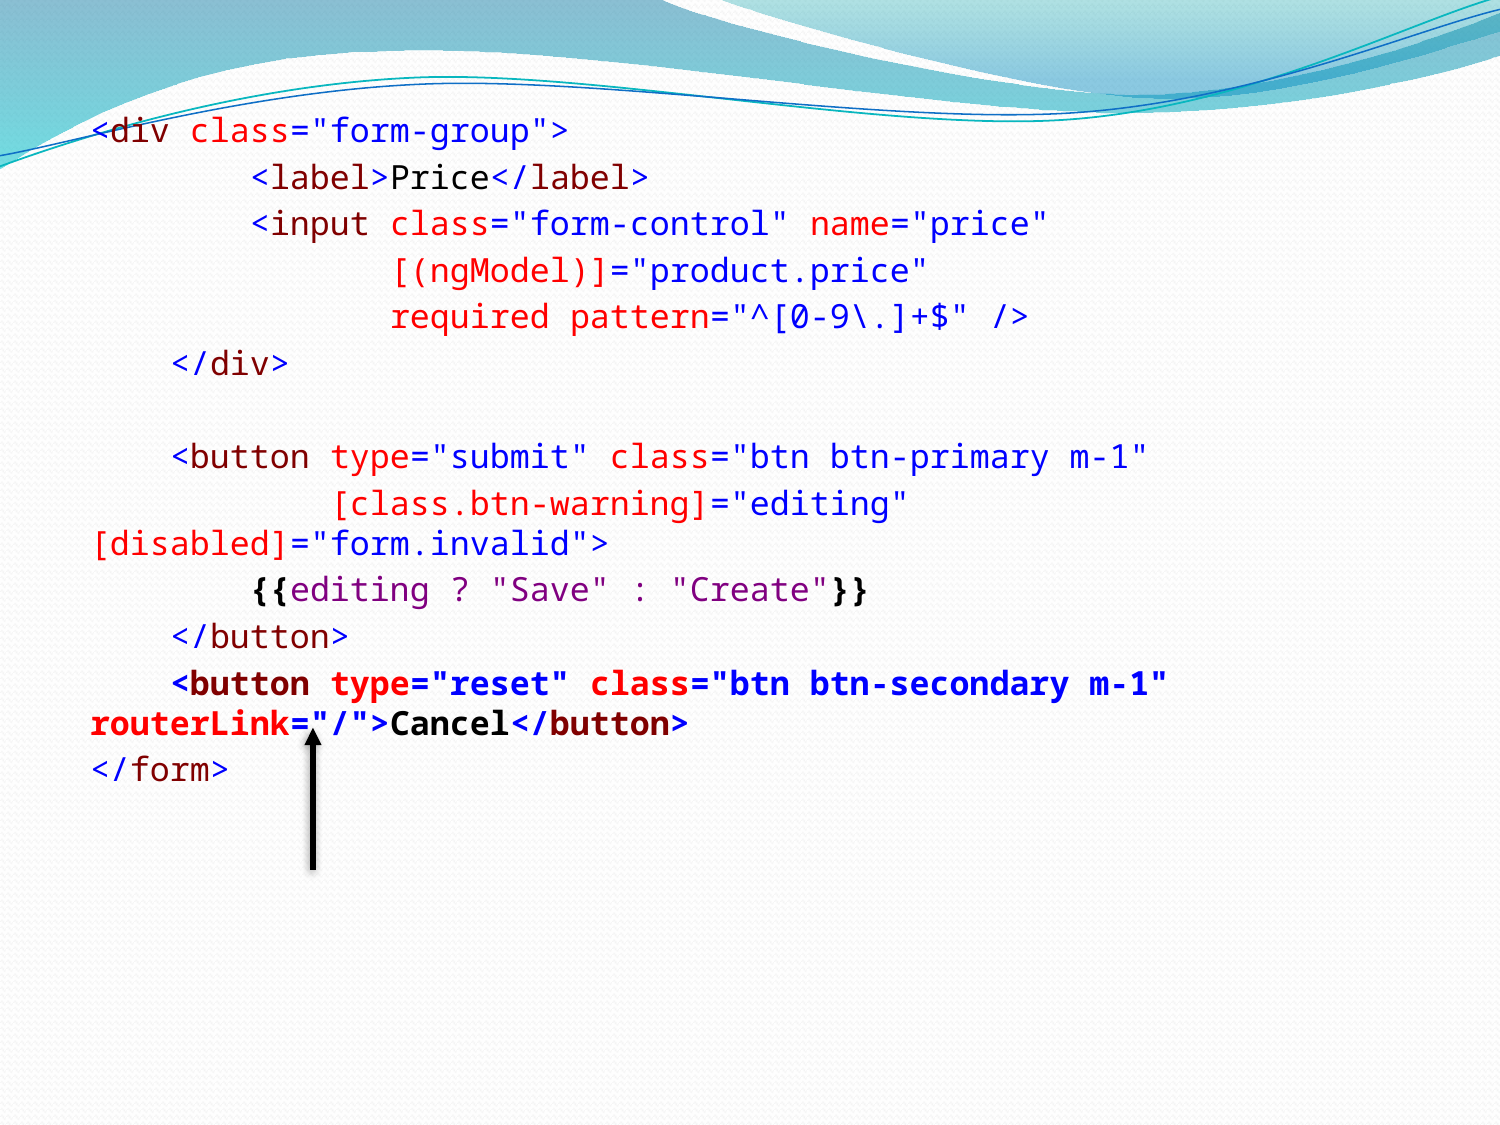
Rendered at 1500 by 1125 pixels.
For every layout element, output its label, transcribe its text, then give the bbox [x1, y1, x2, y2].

list <div class="form-group"> <label>Price</label> <input class="form-control" name="price" [(ngModel)]="product.price" required pattern="^[0-9\.]+$" /> </div> <button type="submit" class="btn btn-primary m-1" [class.btn-warning]="editing" [disabled]="form.invalid"> {{editing ? "Save" : "Create"}} </button> <button type="reset" class="btn btn-secondary m-1" routerLink="/">Cancel</button> </form> [74, 101, 1426, 1038]
